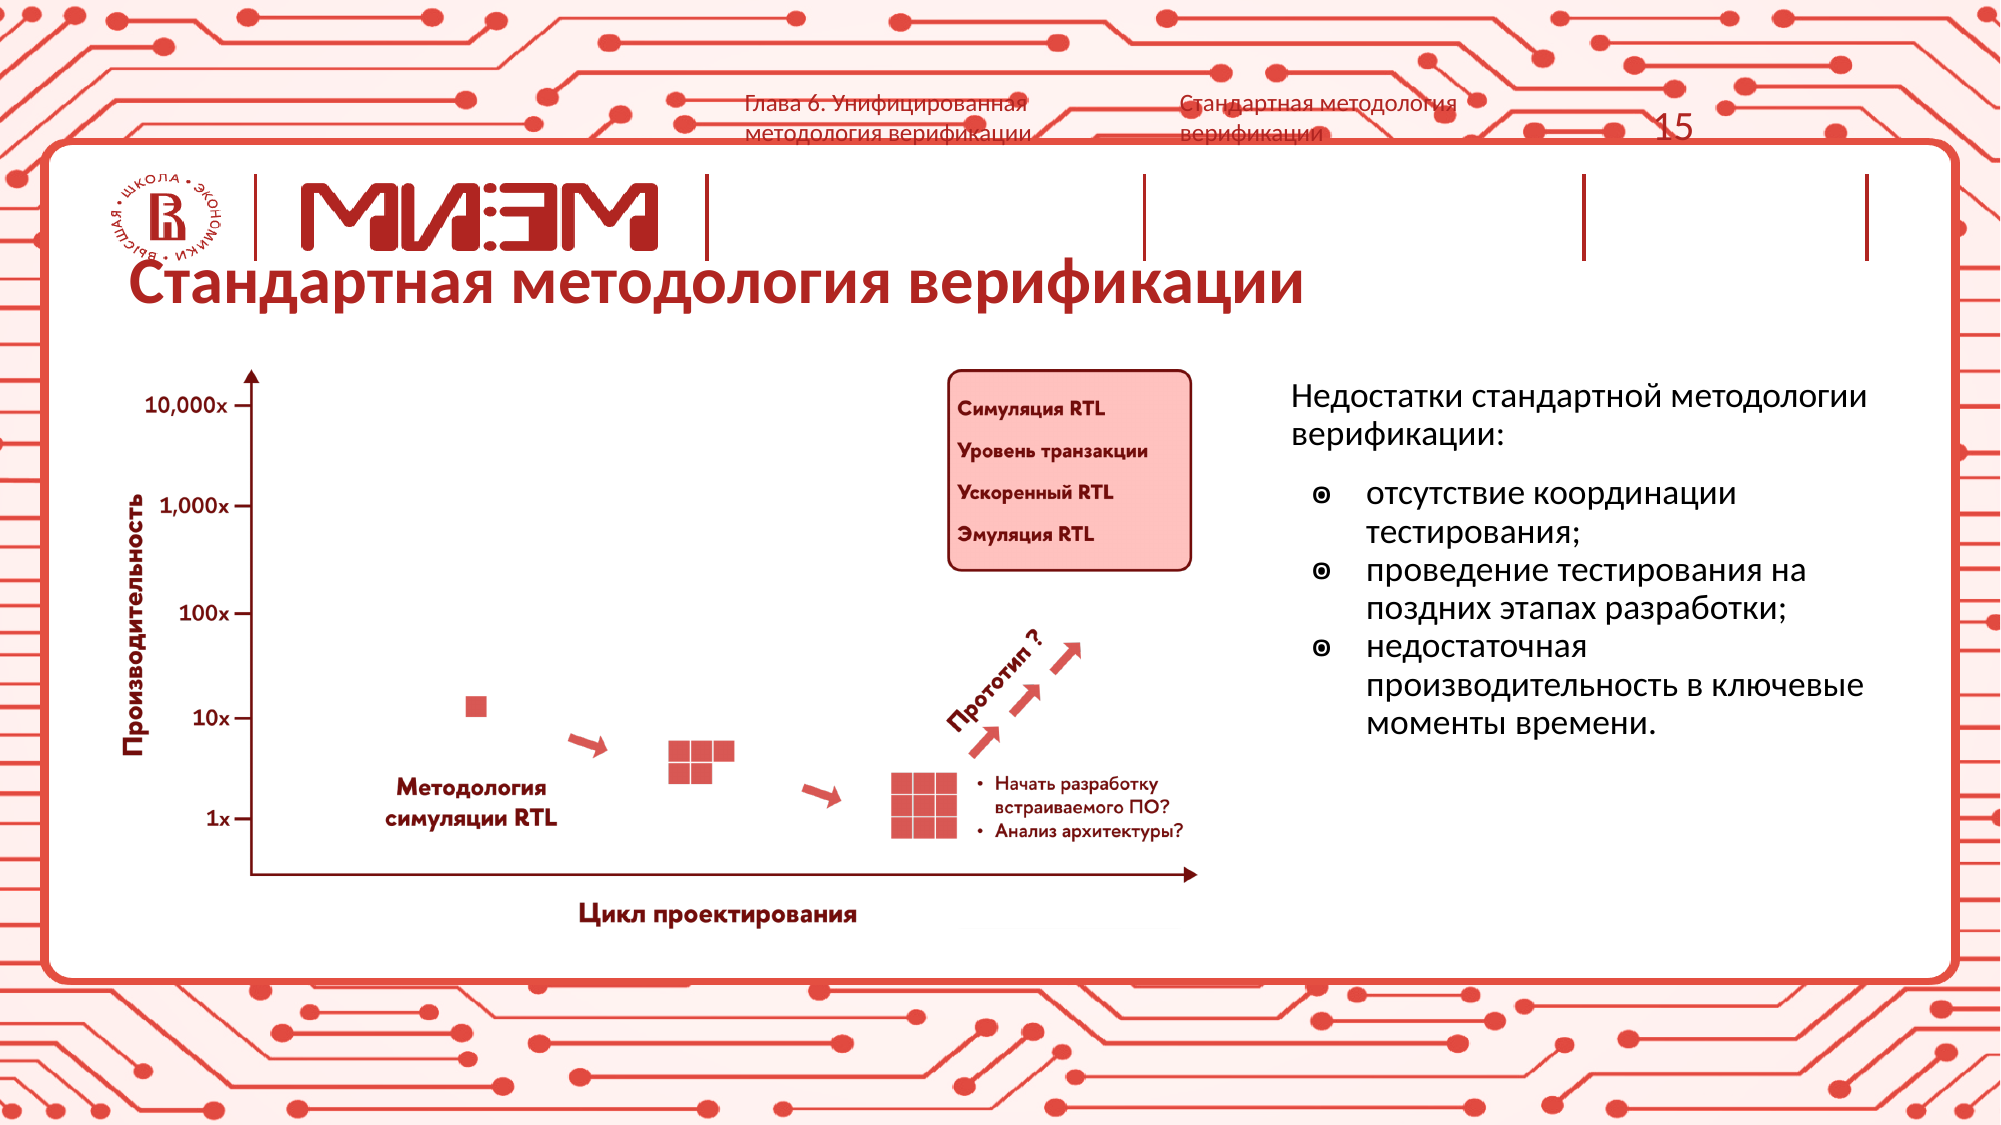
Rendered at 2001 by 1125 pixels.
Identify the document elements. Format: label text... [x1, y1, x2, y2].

slide_number 15 [1637, 94, 1724, 154]
title Стандартная методология верификации [114, 210, 1858, 353]
text_box [114, 913, 1350, 1023]
text_box Глава 6. Унифицированная методология верификации [729, 78, 1125, 154]
picture [0, 0, 2001, 1125]
list Недостатки стандартной методологии верификации: отсутствие координации тестирования; проведение тестирования на поздних этапах разработки; недостаточная производительность в ключевые моменты времени. [1276, 369, 1923, 994]
text_box Стандартная методология верификации [1164, 78, 1560, 154]
